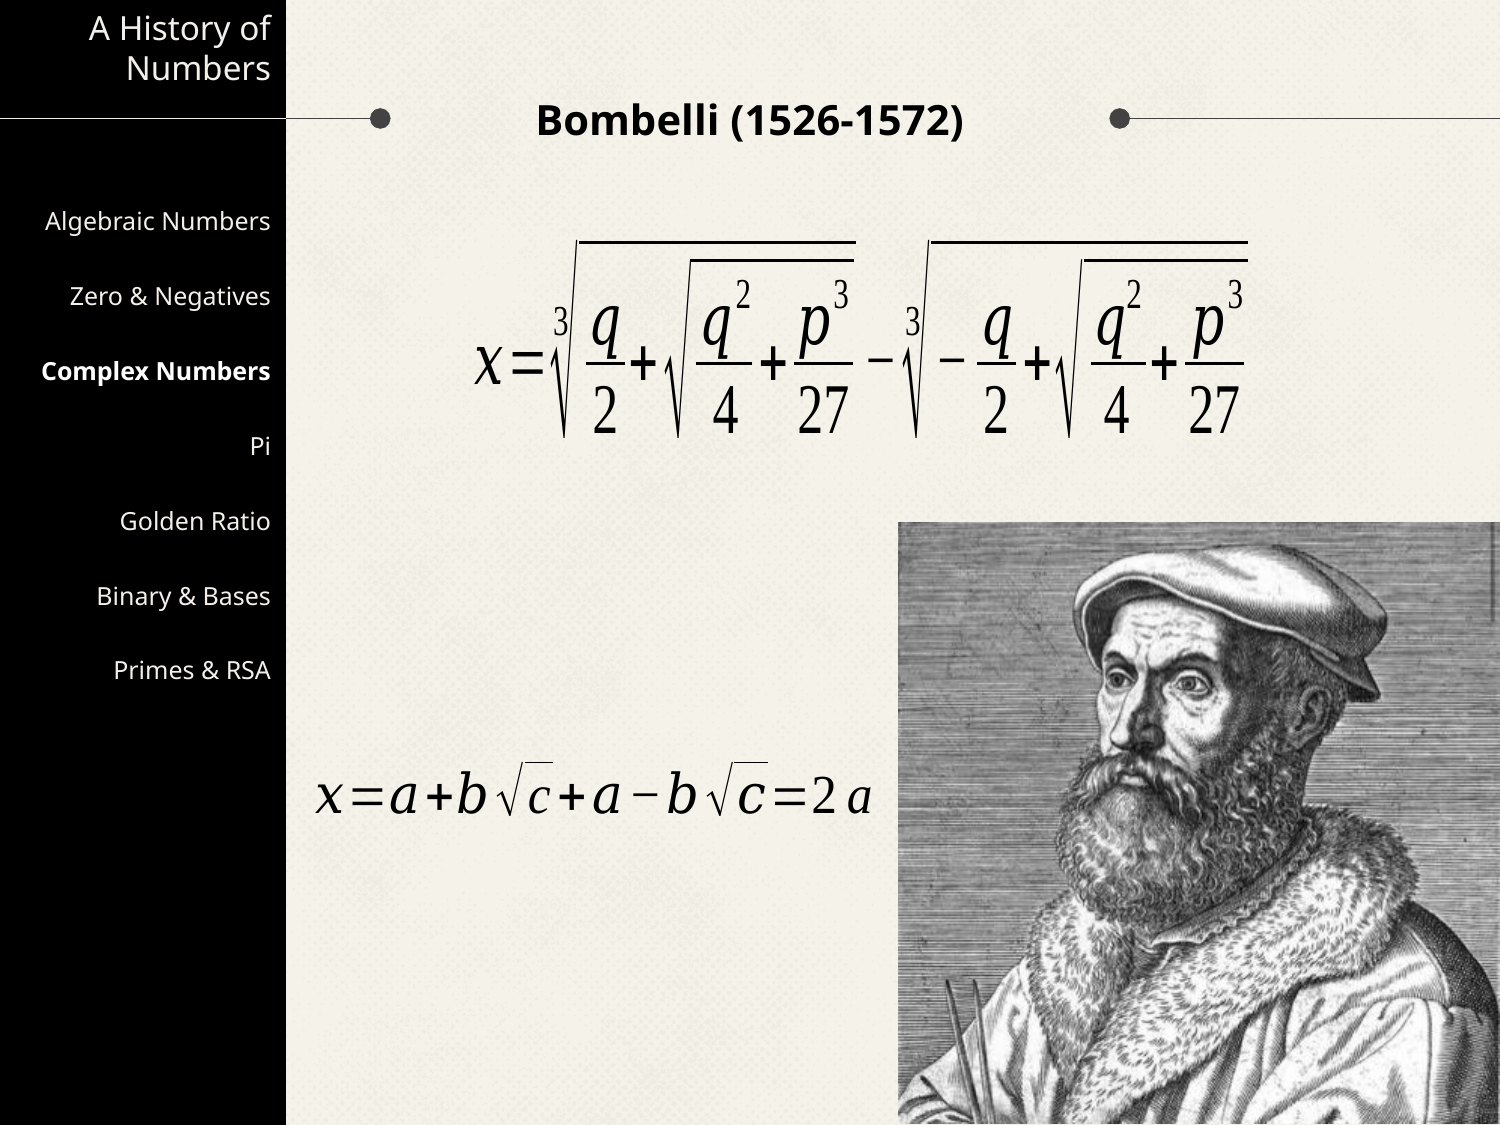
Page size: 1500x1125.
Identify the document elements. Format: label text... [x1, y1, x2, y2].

text_box A History of Numbers [0, 0, 286, 95]
text_box [0, 0, 288, 1125]
title Bombelli (1526-1572) [430, 24, 1070, 213]
picture [288, 0, 1500, 1125]
text_box Algebraic Numbers Zero & Negatives Complex Numbers Pi Golden Ratio Binary & Bases Primes & RSA [0, 153, 286, 693]
